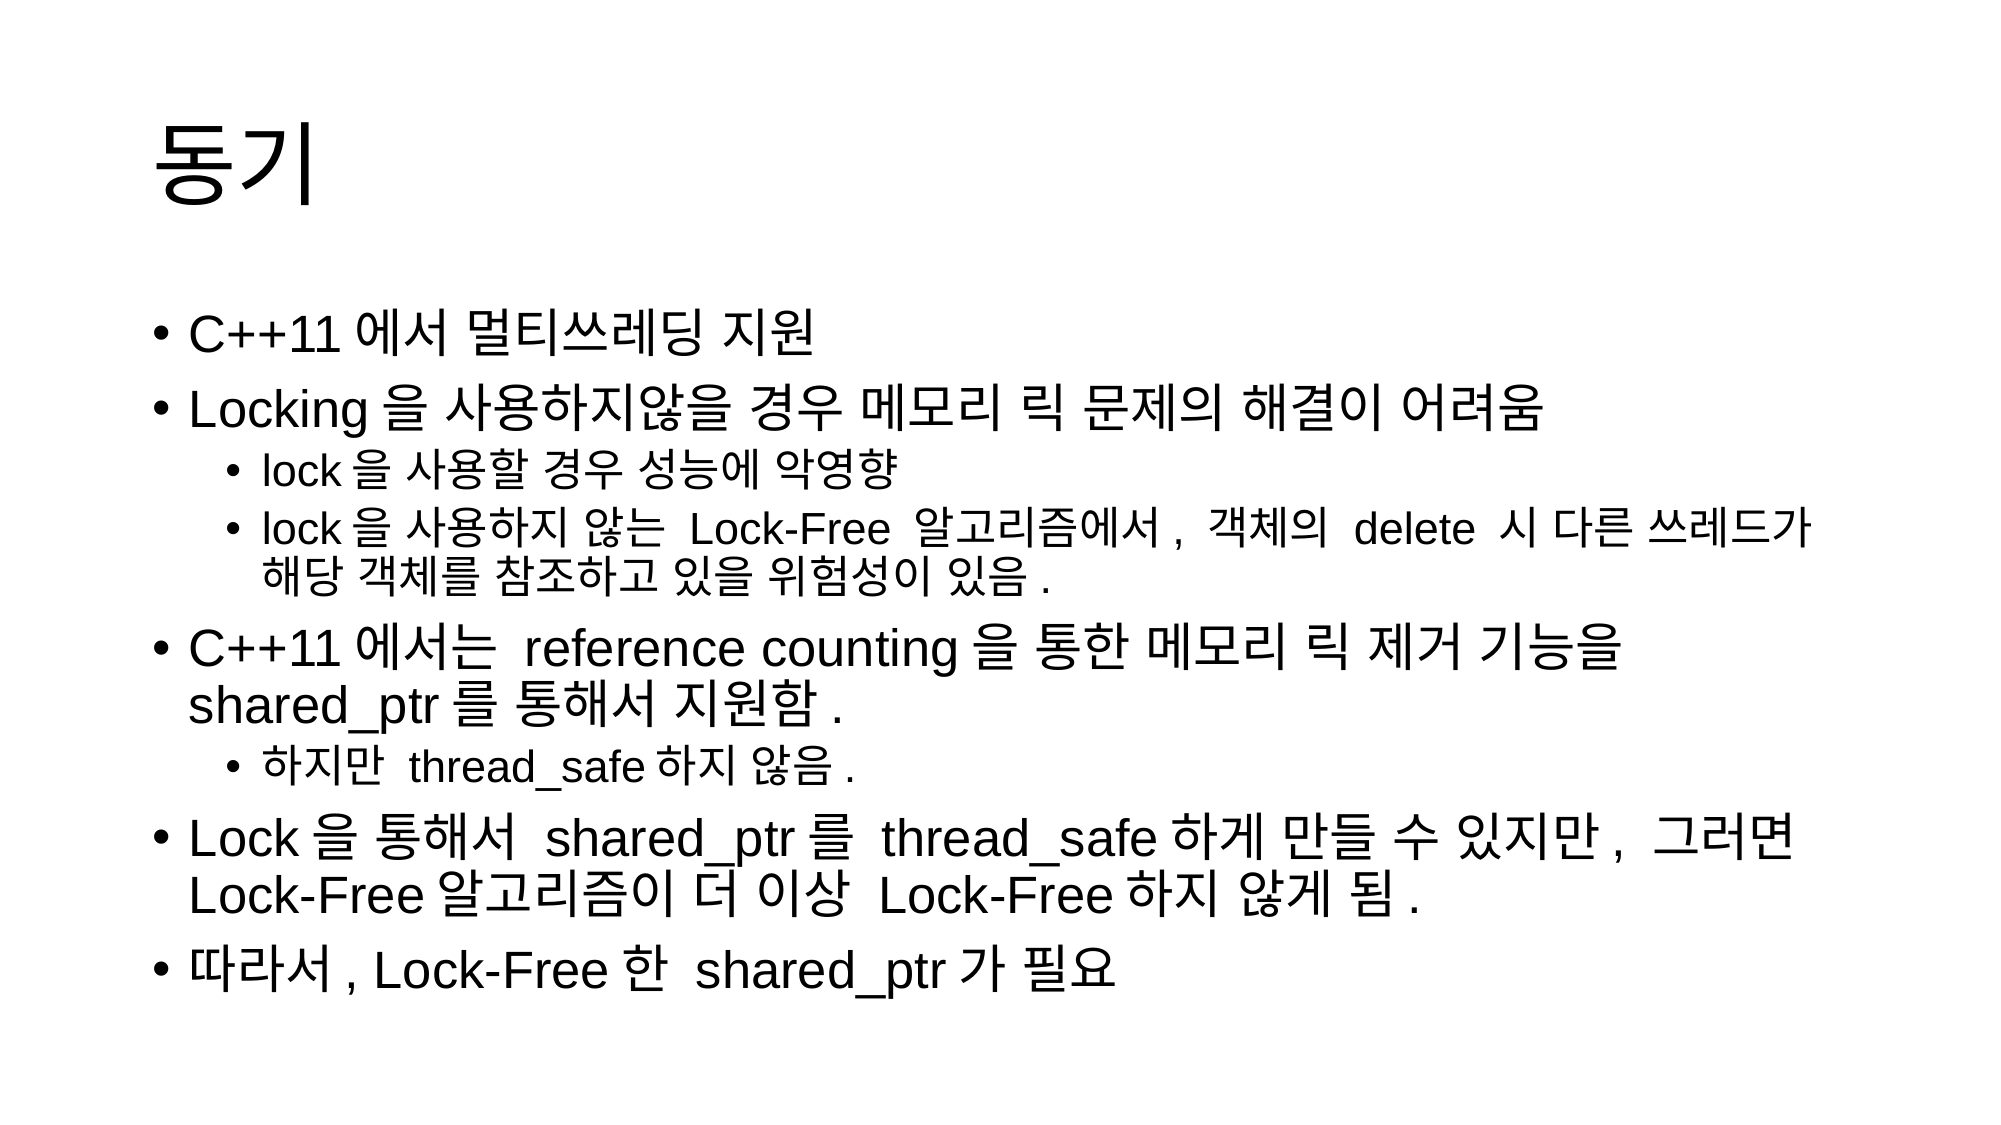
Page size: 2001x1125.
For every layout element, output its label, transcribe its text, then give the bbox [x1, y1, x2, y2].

list C++11에서 멀티쓰레딩 지원 Locking을 사용하지않을 경우 메모리 릭 문제의 해결이 어려움 lock을 사용할 경우 성능에 악영향 lock을 사용하지 않는 Lock-Free 알고리즘에서, 객체의 delete 시 다른 쓰레드가 해당 객체를 참조하고 있을 위험성이 있음. C++11에서는 reference counting을 통한 메모리 릭 제거 기능을 shared_ptr를 통해서 지원함. 하지만 thread_safe하지 않음. Lock을 통해서 shared_ptr를 thread_safe하게 만들 수 있지만, 그러면 Lock-Free알고리즘이 더 이상 Lock-Free하지 않게 됨. 따라서, Lock-Free한 shared_ptr가 필요 [137, 299, 1863, 1014]
title 동기 [137, 59, 1863, 278]
